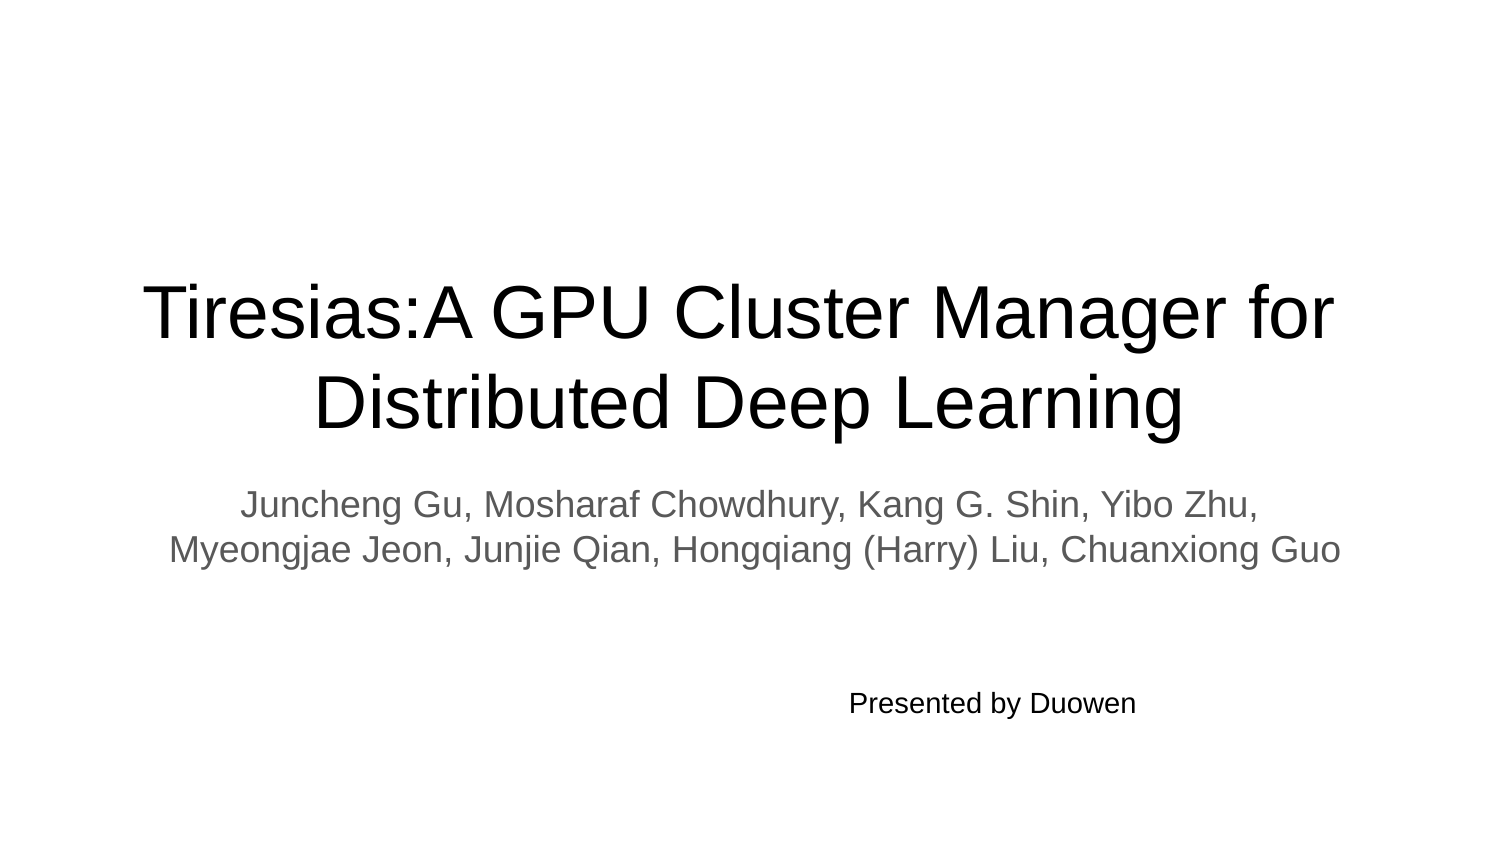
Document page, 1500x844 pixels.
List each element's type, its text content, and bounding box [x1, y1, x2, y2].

text_box Presented by Duowen [833, 669, 1500, 801]
subtitle Juncheng Gu, Mosharaf Chowdhury, Kang G. Shin, Yibo Zhu, Myeongjae Jeon, Junjie Qian, Hongqiang (Harry) Liu, Chuanxiong Guo [51, 464, 1449, 595]
title Tiresias:A GPU Cluster Manager for Distributed Deep Learning [51, 122, 1449, 459]
